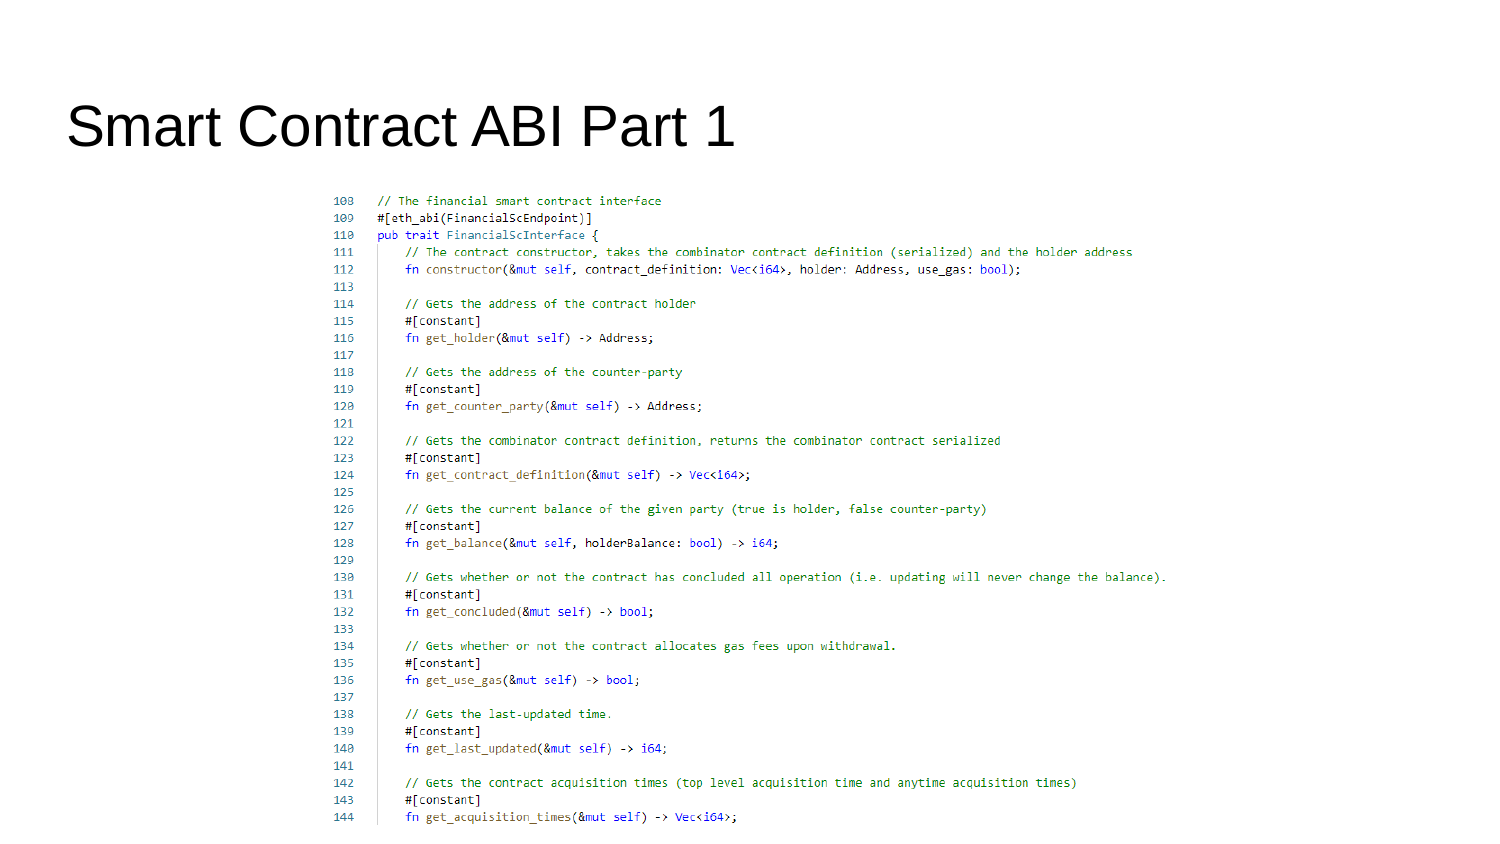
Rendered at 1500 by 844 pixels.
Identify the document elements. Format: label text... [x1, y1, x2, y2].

picture [330, 192, 1170, 826]
title Smart Contract ABI Part 1 [51, 72, 1449, 167]
